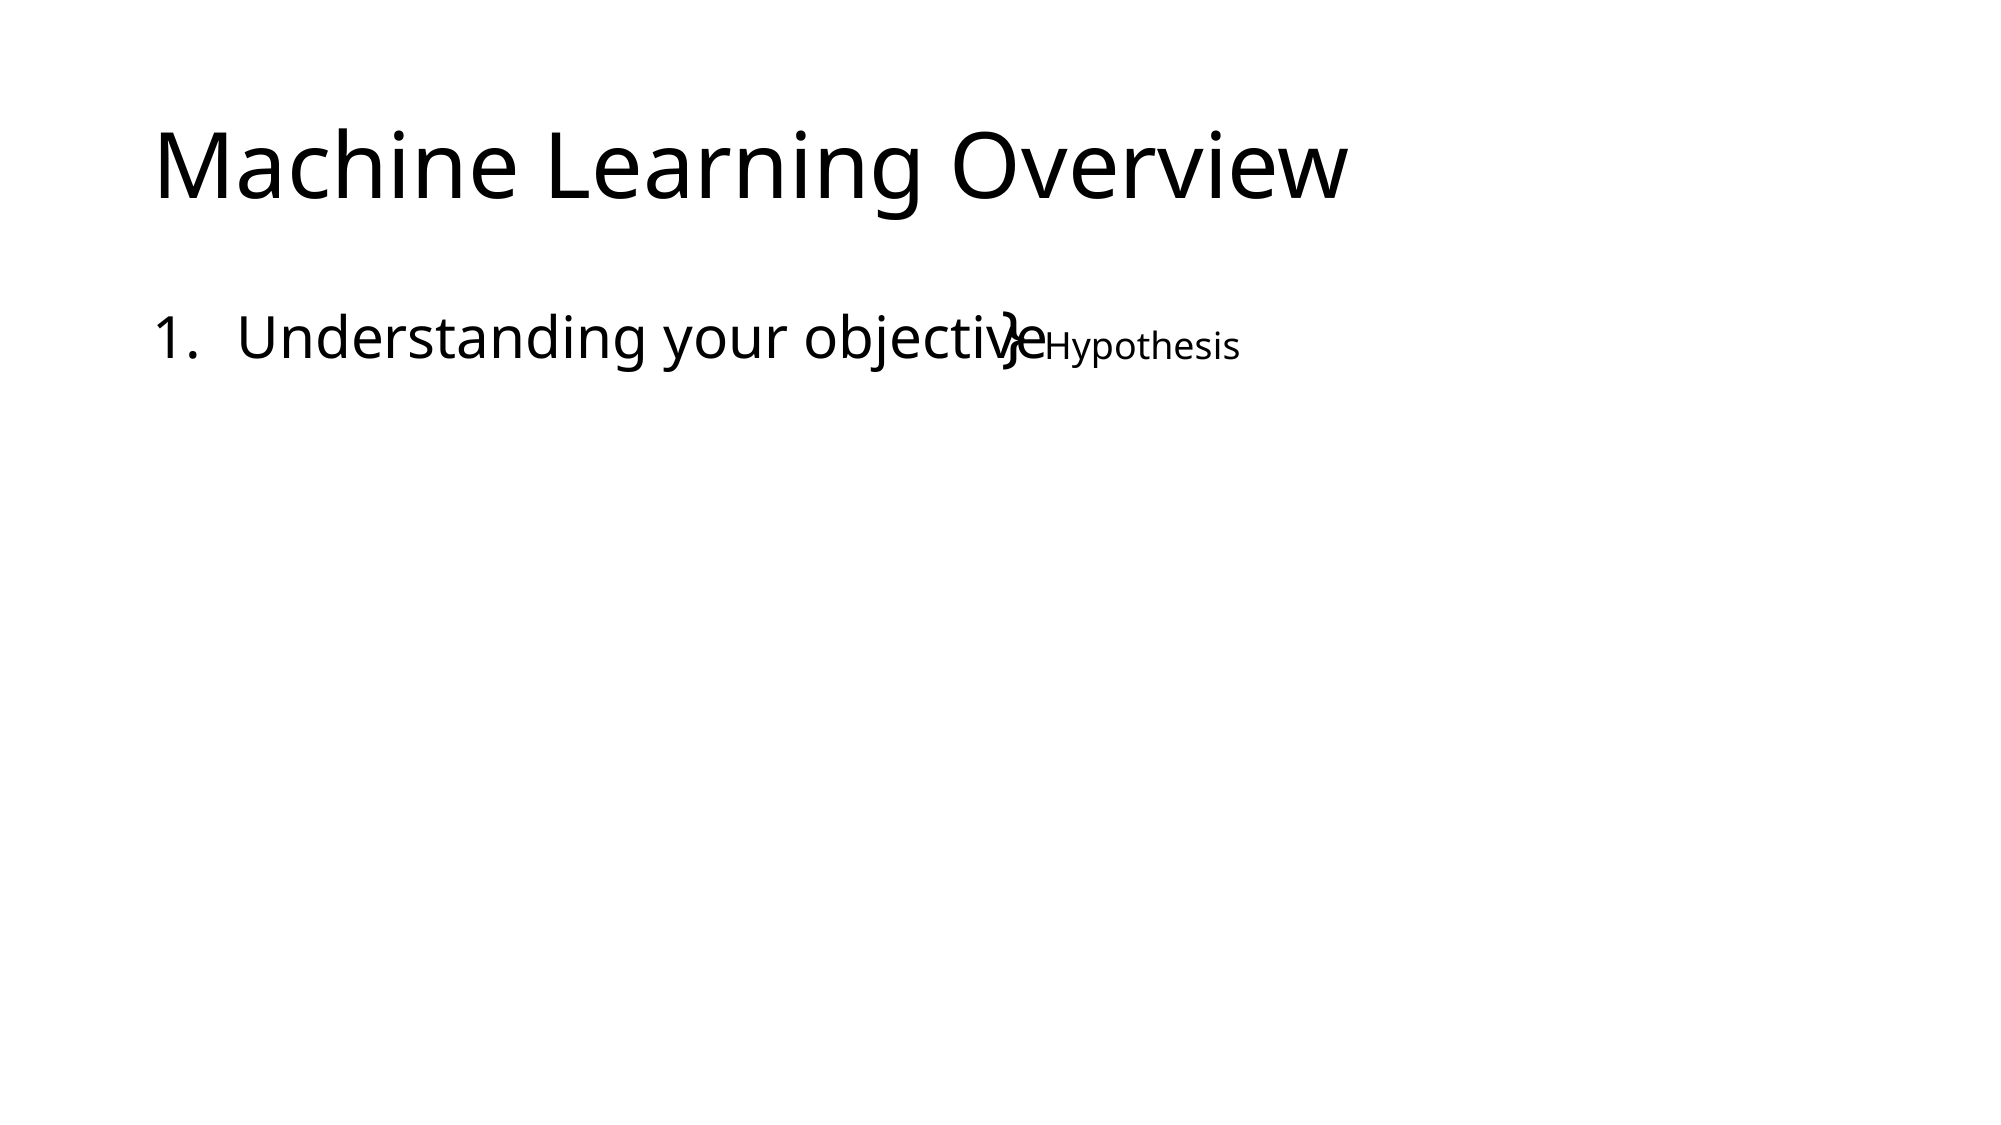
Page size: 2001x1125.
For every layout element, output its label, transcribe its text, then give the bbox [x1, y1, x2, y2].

list Understanding your objective [137, 300, 1863, 1015]
title Machine Learning Overview [137, 59, 1863, 278]
text_box } Hypothesis [986, 285, 1564, 381]
